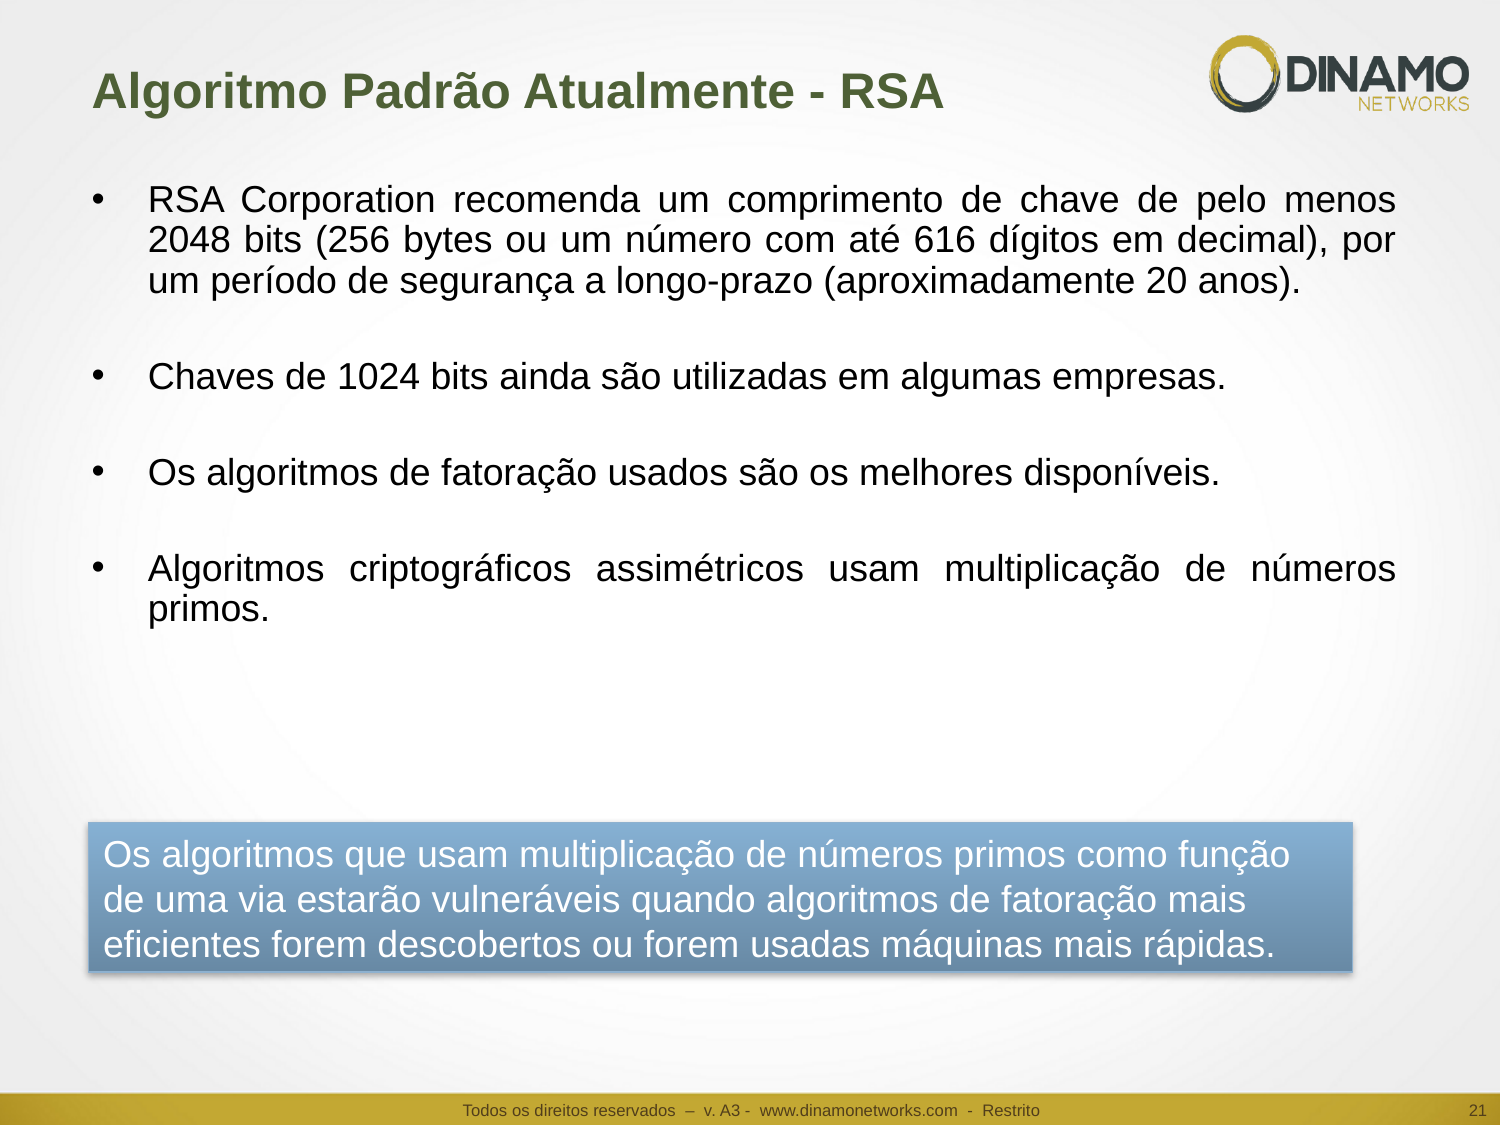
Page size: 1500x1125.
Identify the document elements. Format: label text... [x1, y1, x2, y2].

title Algoritmo Padrão Atualmente - RSA [76, 35, 1123, 142]
list RSA Corporation recomenda um comprimento de chave de pelo menos 2048 bits (256 bytes ou um número com até 616 dígitos em decimal), por um período de segurança a longo-prazo (aproximadamente 20 anos). Chaves de 1024 bits ainda são utilizadas em algumas empresas. Os algoritmos de fatoração usados são os melhores disponíveis. Algoritmos criptográficos assimétricos usam multiplicação de números primos. [76, 172, 1412, 716]
picture [0, 0, 1500, 1125]
text_box Os algoritmos que usam multiplicação de números primos como função de uma via estarão vulneráveis quando algoritmos de fatoração mais eficientes forem descobertos ou forem usadas máquinas mais rápidas. [88, 822, 1353, 973]
